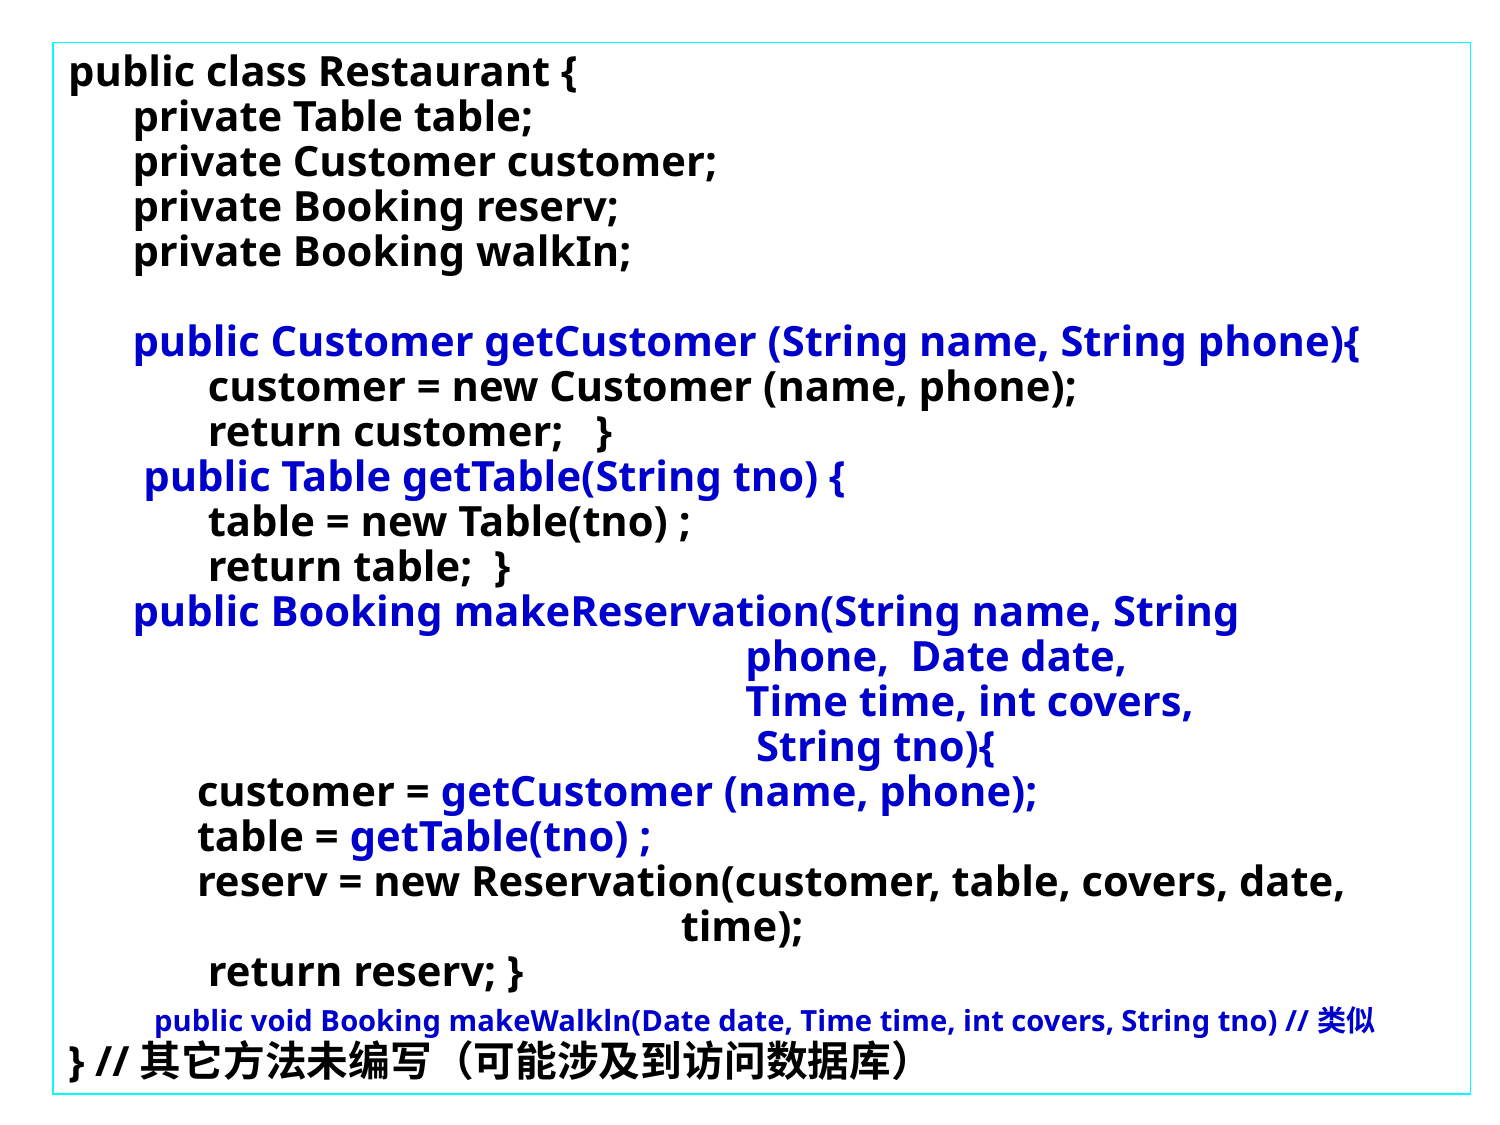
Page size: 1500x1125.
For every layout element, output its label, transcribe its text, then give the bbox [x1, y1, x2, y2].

text_box public class Restaurant { private Table table; private Customer customer; private Booking reserv; private Booking walkIn; public Customer getCustomer (String name, String phone){ customer = new Customer (name, phone); return customer; } public Table getTable(String tno) { table = new Table(tno) ; return table; } public Booking makeReservation(String name, String phone, Date date, Time time, int covers, String tno){ customer = getCustomer (name, phone); table = getTable(tno) ; reserv = new Reservation(customer, table, covers, date, time); return reserv; } public void Booking makeWalkln(Date date, Time time, int covers, String tno) //类似 } //其它方法未编写（可能涉及到访问数据库） [53, 42, 1471, 1094]
